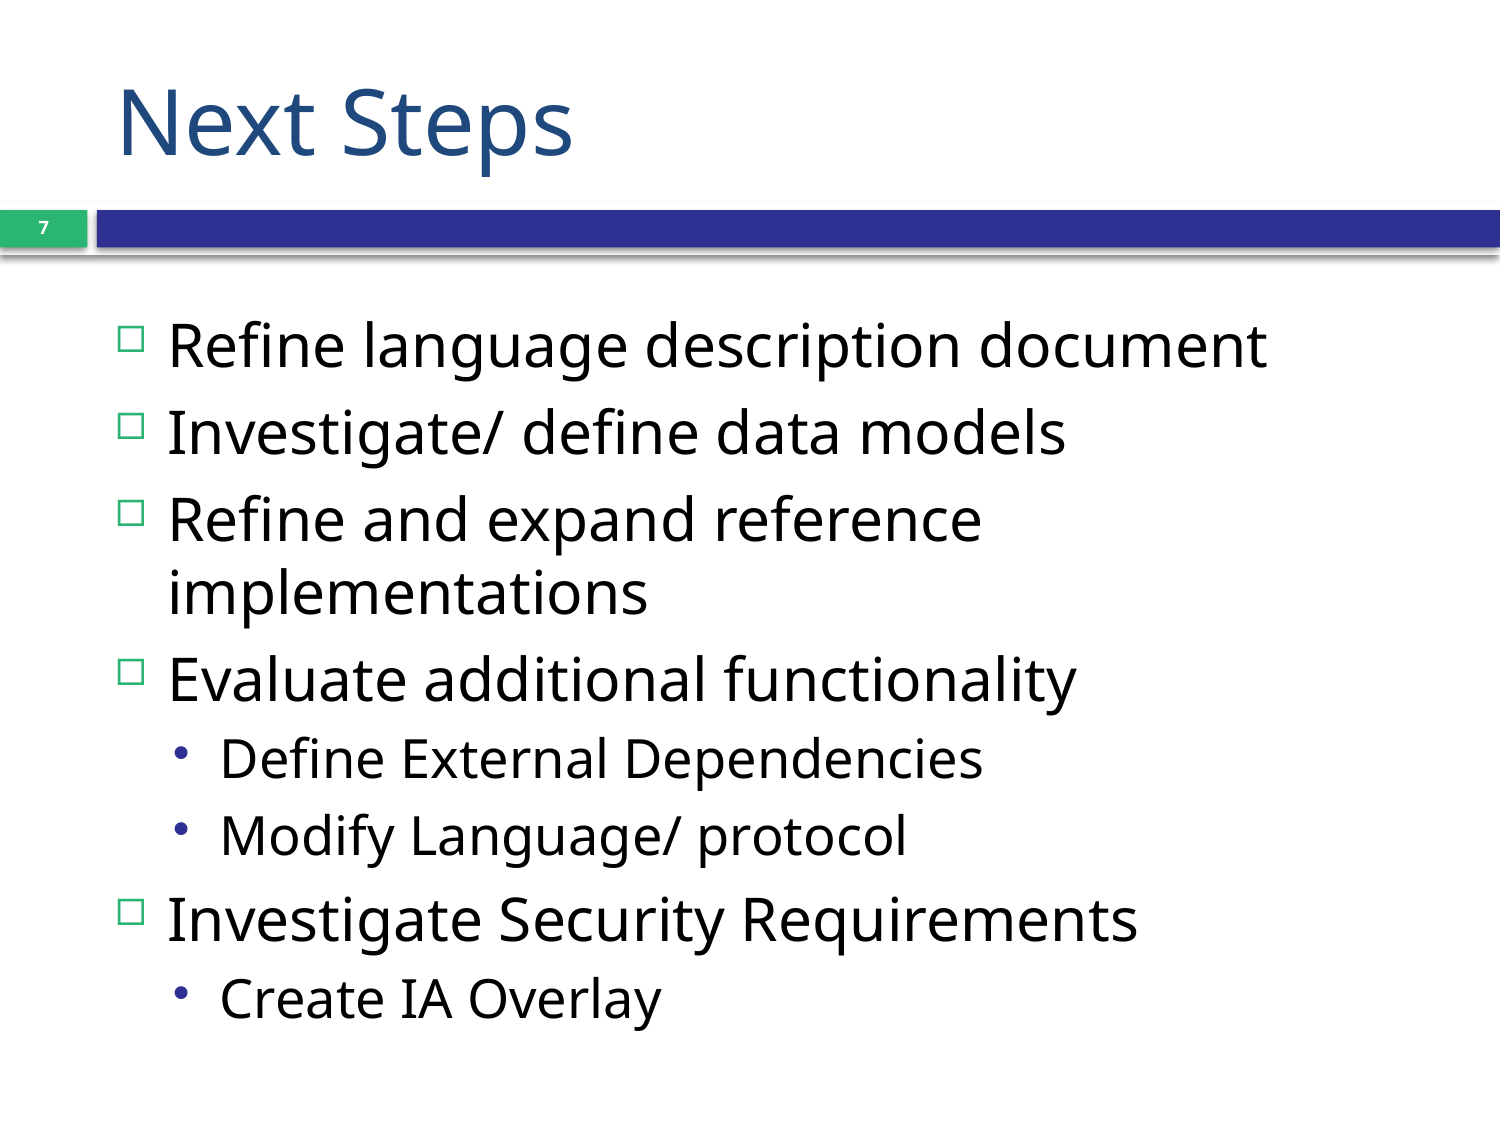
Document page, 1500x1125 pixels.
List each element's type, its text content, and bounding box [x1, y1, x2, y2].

title Next Steps [100, 37, 1438, 200]
list Refine language description document Investigate/ define data models Refine and expand reference implementations Evaluate additional functionality Define External Dependencies Modify Language/ protocol Investigate Security Requirements Create IA Overlay [99, 299, 1450, 1043]
slide_number 7 [0, 208, 88, 249]
